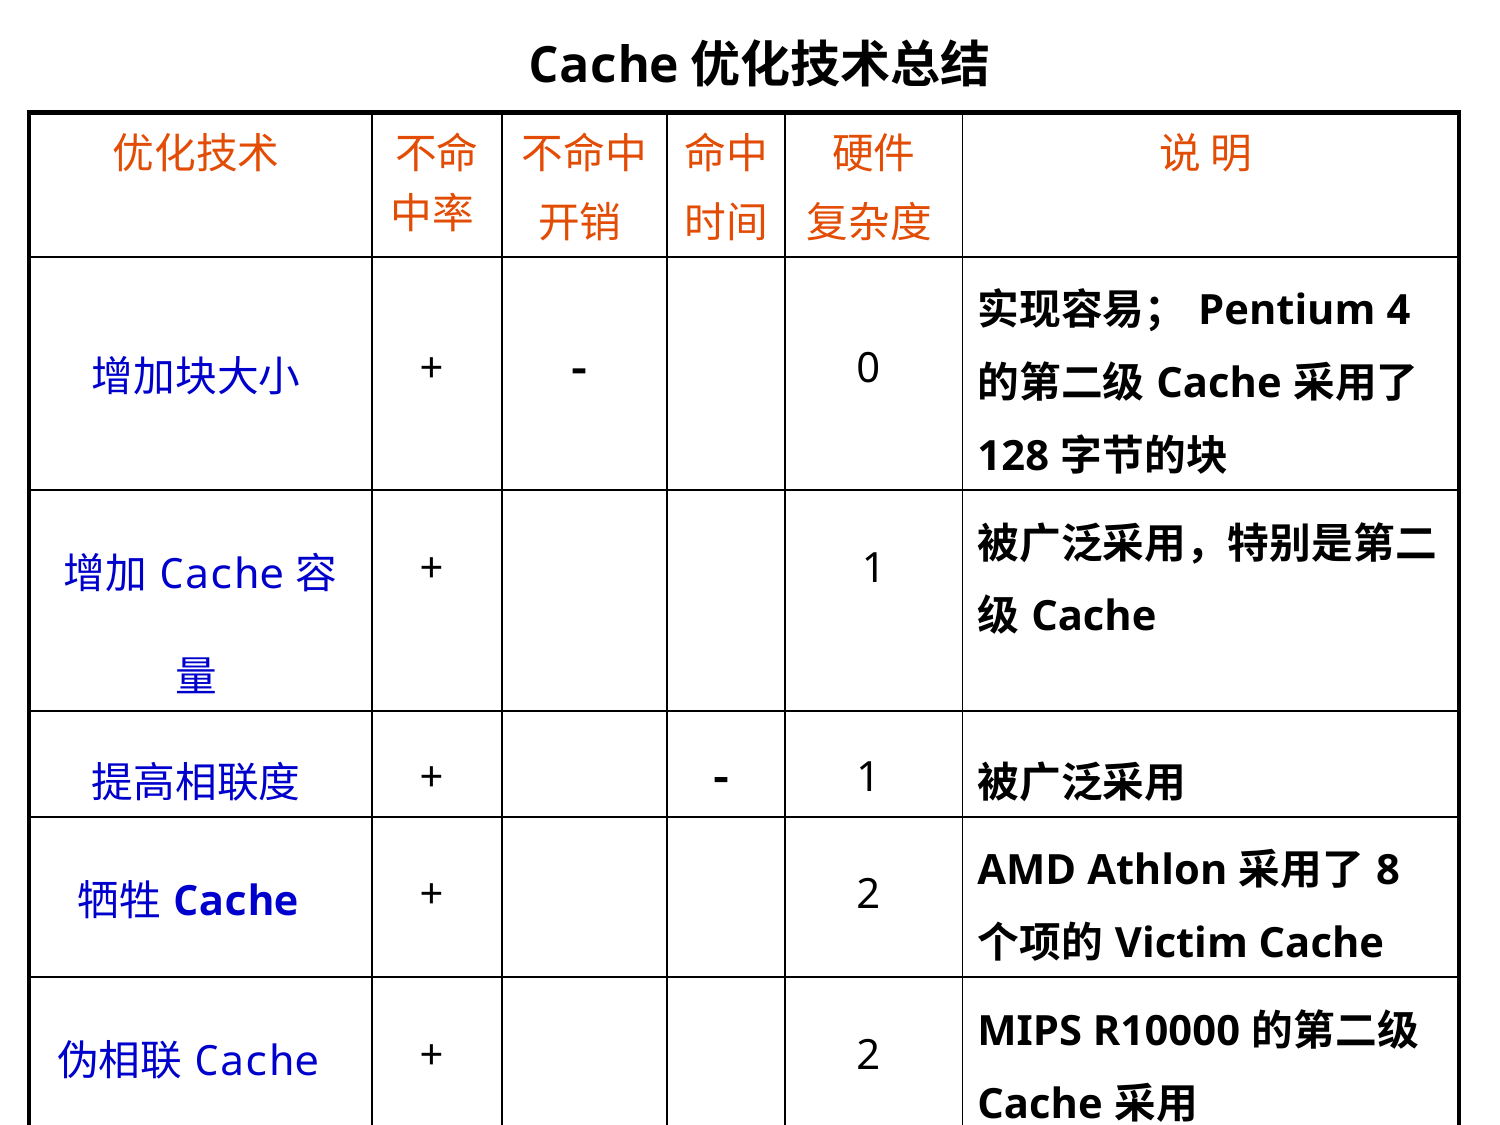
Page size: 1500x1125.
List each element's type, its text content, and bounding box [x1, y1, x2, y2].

table_cell [668, 818, 784, 976]
table_cell + [373, 818, 501, 976]
table_cell [668, 258, 784, 489]
text_box Cache优化技术总结 [514, 24, 1034, 100]
table_cell 伪相联Cache [31, 978, 371, 1125]
table_cell  [668, 712, 784, 816]
table_cell  [503, 258, 666, 489]
table_cell AMD Athlon采用了8个项的Victim Cache [963, 818, 1457, 976]
table_cell [668, 978, 784, 1125]
table_header 不命中率 [373, 115, 501, 256]
table_cell 1 [786, 491, 962, 710]
table_cell 2 [786, 978, 962, 1125]
table_header 不命中 开销 [503, 115, 666, 256]
table_header 硬件 复杂度 [786, 115, 962, 256]
table_cell + [373, 491, 501, 710]
table_header 说 明 [963, 115, 1457, 256]
table_cell 增加Cache容量 [31, 491, 371, 710]
table_cell [503, 978, 666, 1125]
table_cell [503, 818, 666, 976]
table_cell [503, 491, 666, 710]
table_cell 被广泛采用 [963, 712, 1457, 816]
table_cell 牺牲Cache [31, 818, 371, 976]
table_cell 2 [786, 818, 962, 976]
table_cell 实现容易；Pentium 4 的第二级Cache采用了128字节的块 [963, 258, 1457, 489]
table_cell 被广泛采用，特别是第二级Cache [963, 491, 1457, 710]
table_cell + [373, 712, 501, 816]
table_header 优化技术 [31, 115, 371, 256]
table_cell [668, 491, 784, 710]
table_cell 0 [786, 258, 962, 489]
table_cell MIPS R10000的第二级Cache采用 [963, 978, 1457, 1125]
table_cell 增加块大小 [31, 258, 371, 489]
table_cell + [373, 978, 501, 1125]
table_cell [503, 712, 666, 816]
table_cell 1 [786, 712, 962, 816]
table_header 命中 时间 [668, 115, 784, 256]
table_cell 提高相联度 [31, 712, 371, 816]
table_cell + [373, 258, 501, 489]
